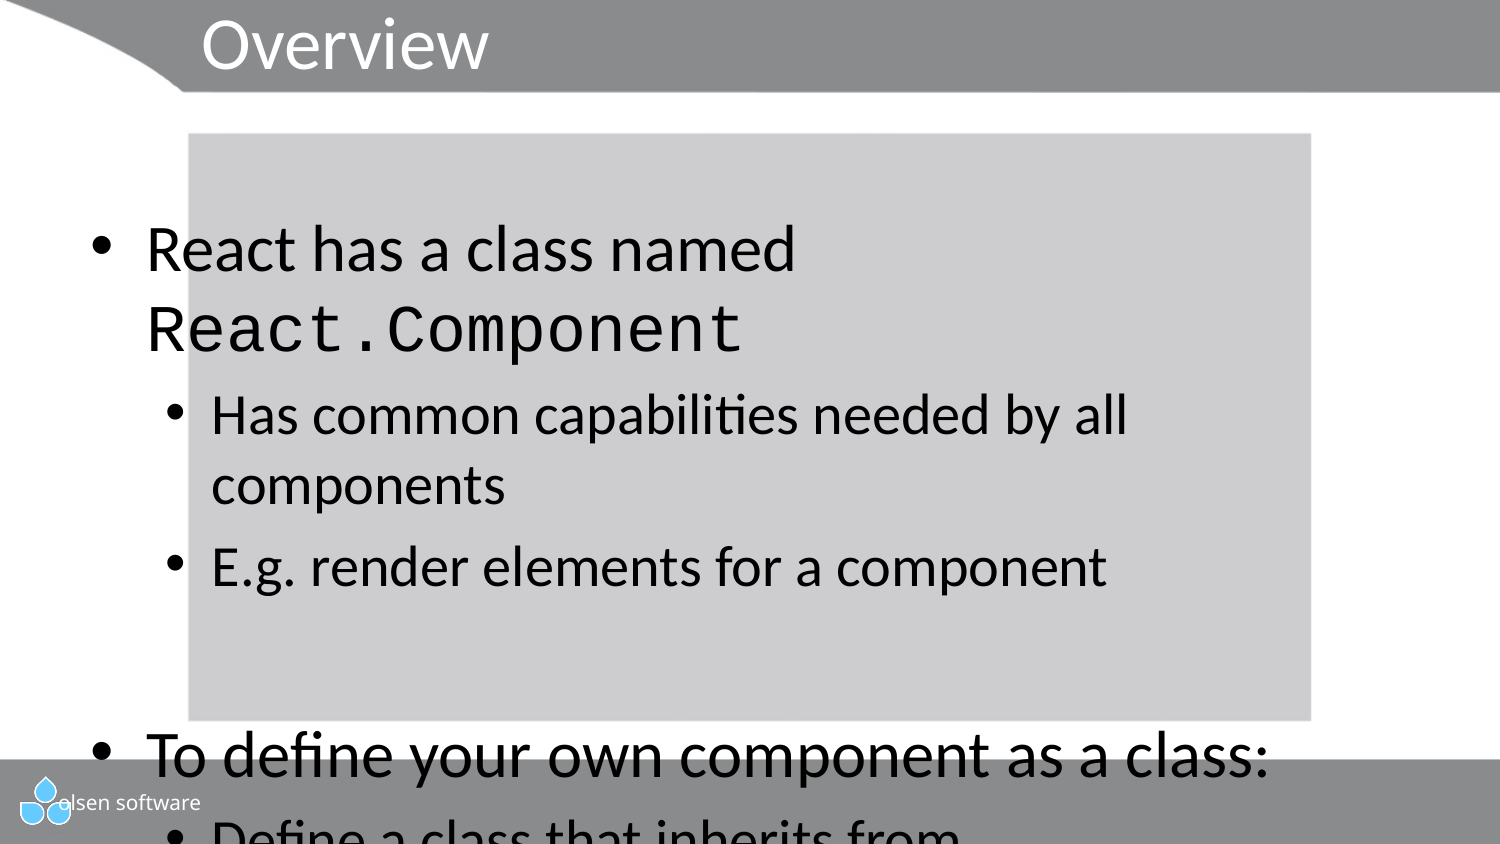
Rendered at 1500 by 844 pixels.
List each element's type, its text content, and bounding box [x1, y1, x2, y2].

picture [20, 776, 71, 825]
text_box [572, 766, 928, 830]
text_box [275, 766, 505, 830]
title Overview [186, 0, 1425, 79]
picture [0, 0, 1500, 844]
list React has a class named React.Component Has common capabilities needed by all components E.g. render elements for a component To define your own component as a class: Define a class that inherits from React.Component Override render() to render component's elements Use this.props to access component's properties [75, 196, 1425, 754]
